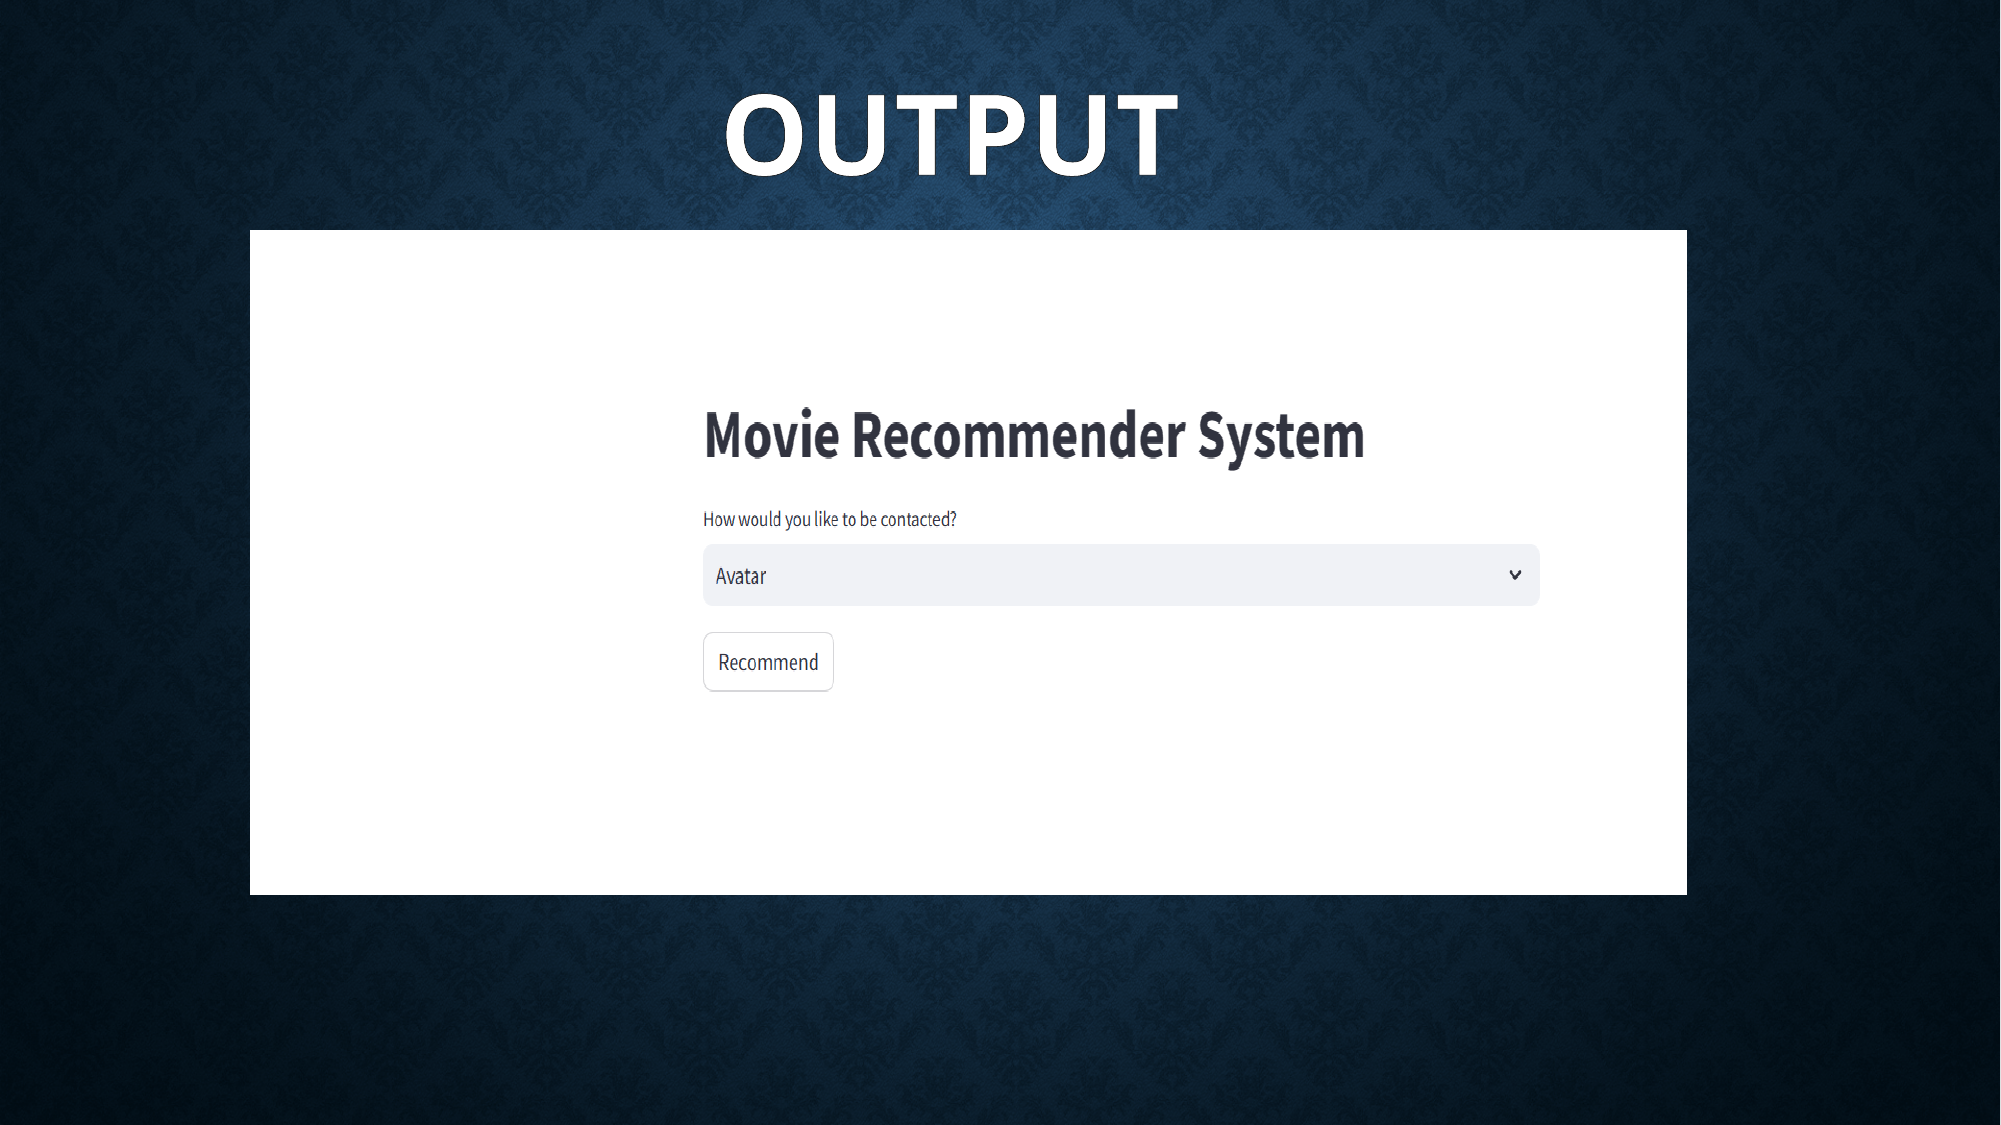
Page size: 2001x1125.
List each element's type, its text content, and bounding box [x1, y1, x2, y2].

text_box OUTPUT [704, 55, 1196, 206]
picture [249, 230, 1688, 895]
